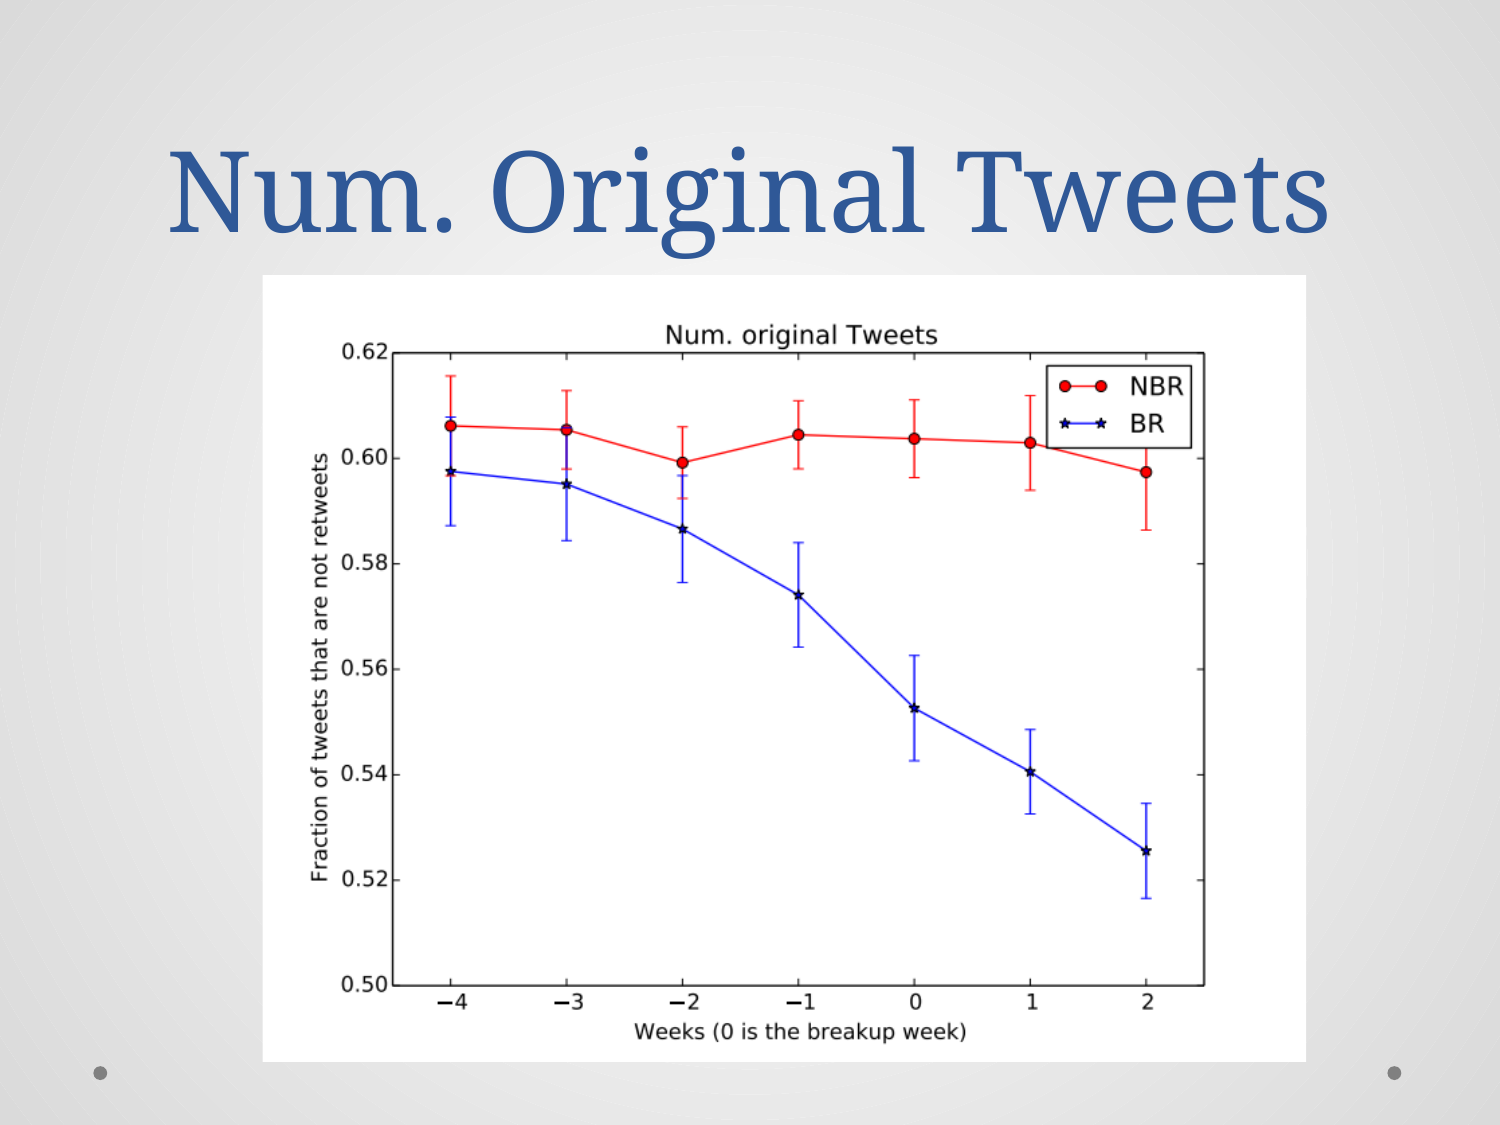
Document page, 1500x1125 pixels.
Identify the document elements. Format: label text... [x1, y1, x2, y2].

picture [262, 274, 1307, 1063]
title Num. Original Tweets [75, 0, 1425, 263]
